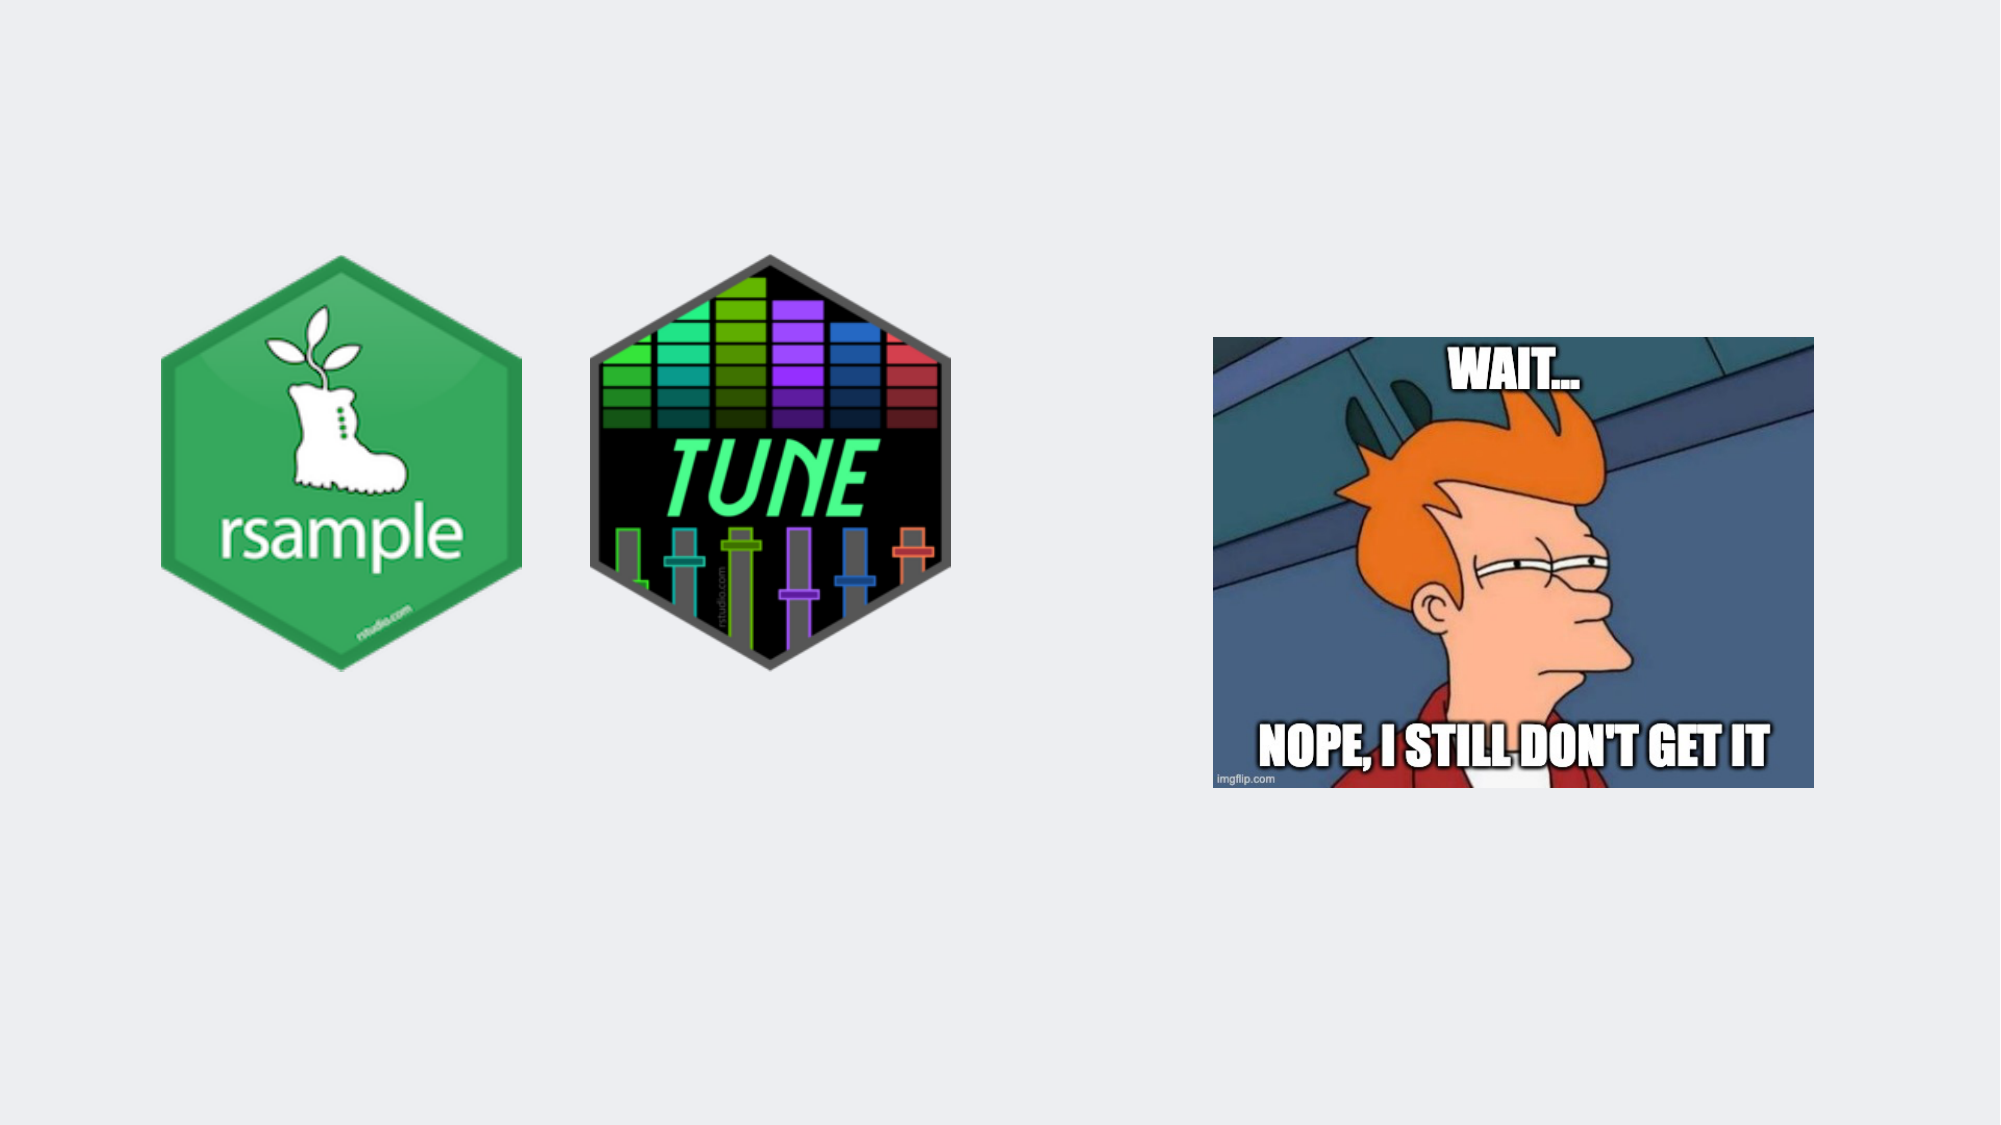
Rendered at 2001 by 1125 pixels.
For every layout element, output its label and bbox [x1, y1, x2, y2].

picture [1213, 337, 1814, 788]
text_box [161, 254, 951, 672]
